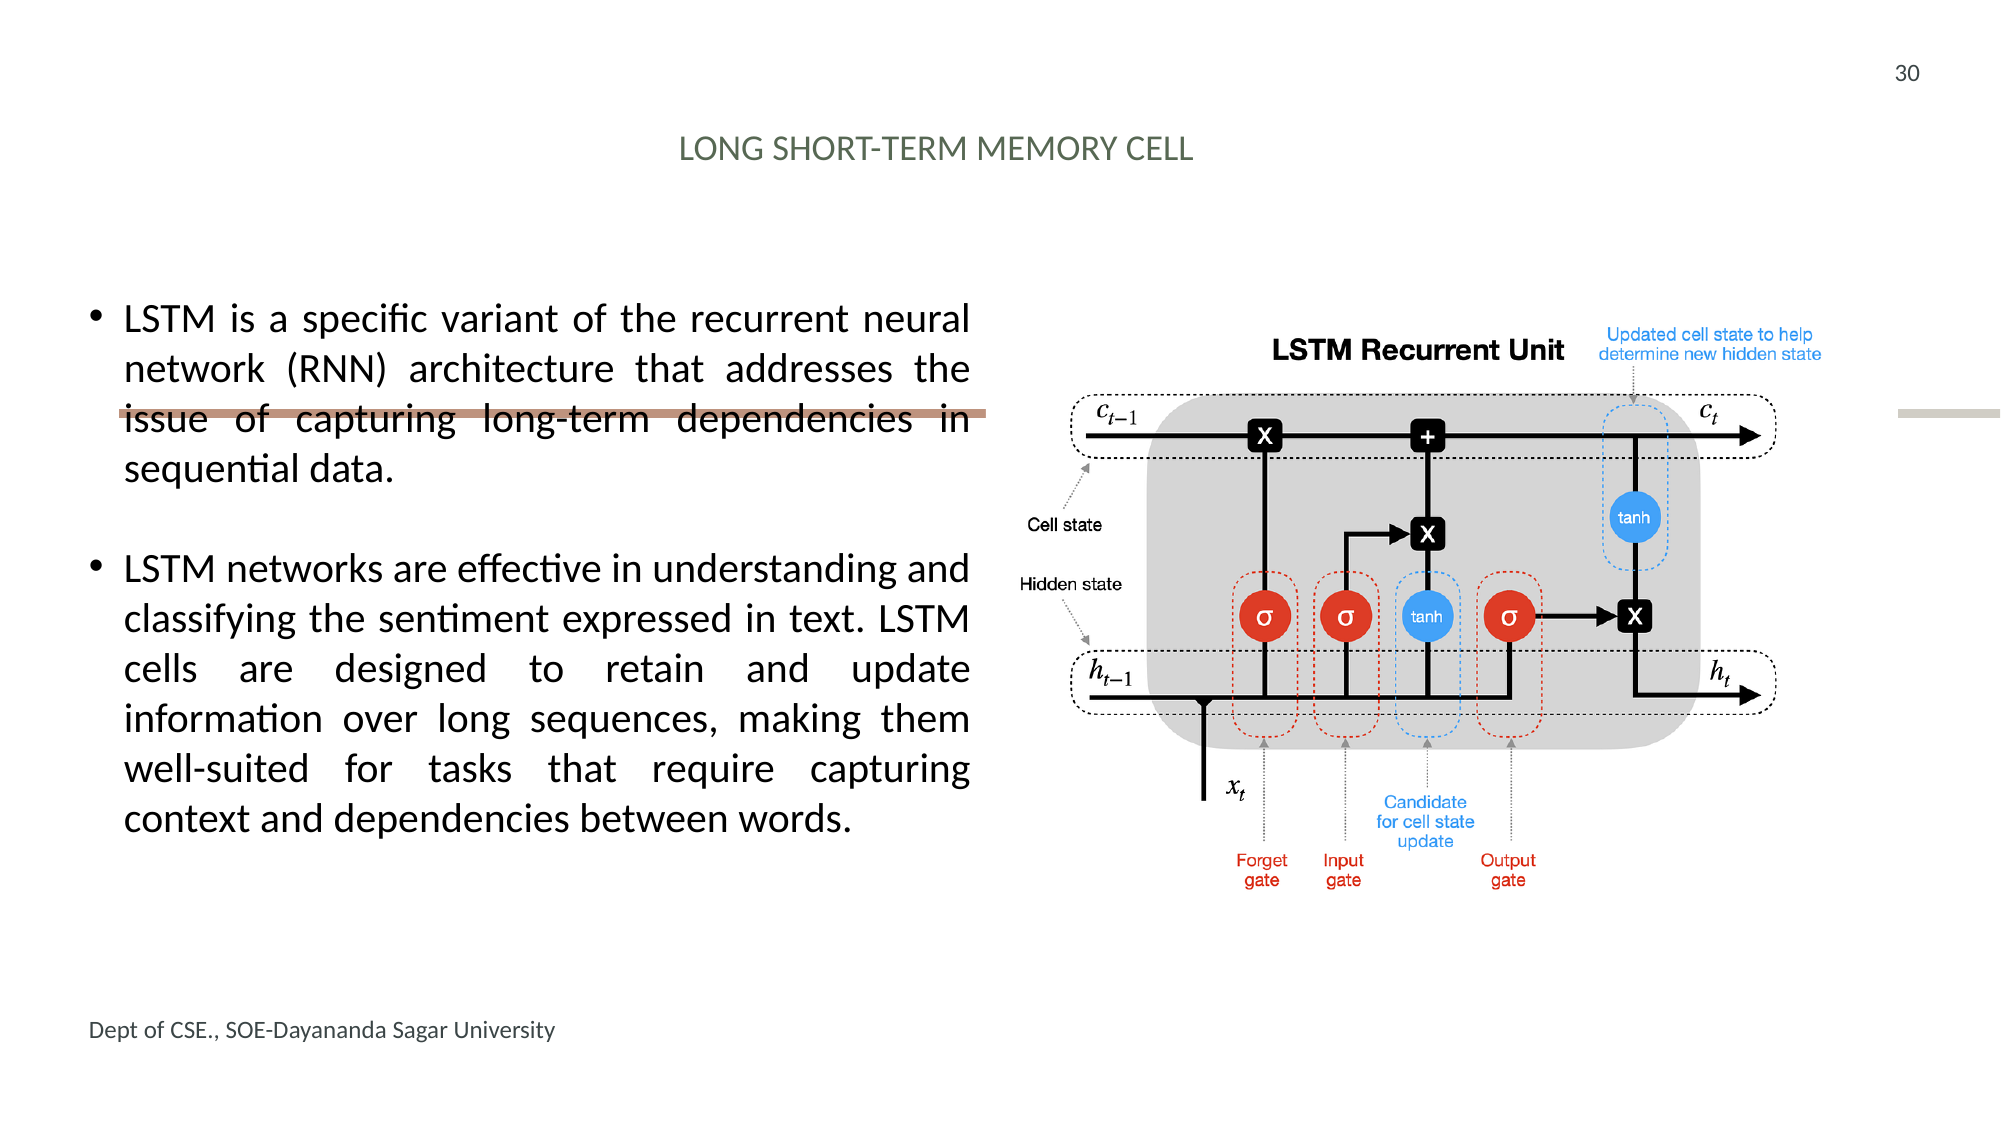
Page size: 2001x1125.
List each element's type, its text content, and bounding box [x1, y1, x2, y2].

text_box LSTM is a specific variant of the recurrent neural network (RNN) architecture that addresses the issue of capturing long-term dependencies in sequential data. LSTM networks are effective in understanding and classifying the sentiment expressed in text. LSTM cells are designed to retain and update information over long sequences, making them well-suited for tasks that require capturing context and dependencies between words. [74, 283, 986, 949]
title LONG SHORT-TERM MEMORY CELL [74, 124, 1799, 220]
slide_number 30 [1660, 49, 1935, 95]
picture [985, 311, 1898, 927]
footer Dept of CSE., SOE-Dayananda Sagar University [74, 991, 1493, 1051]
